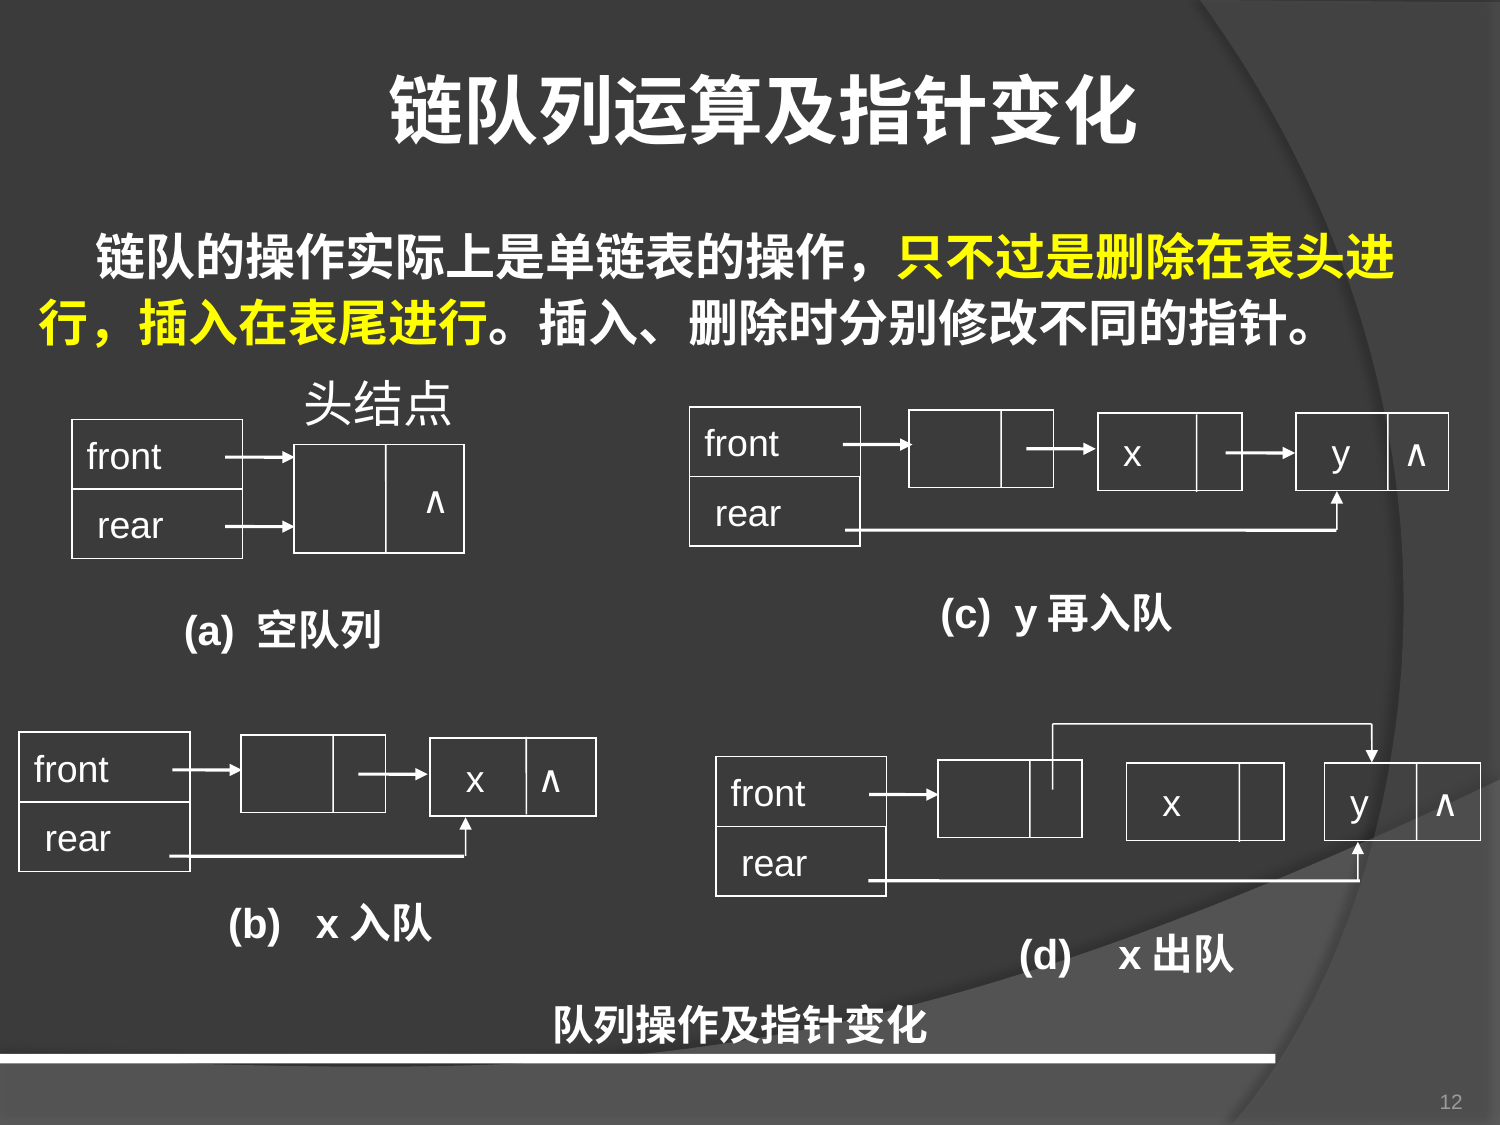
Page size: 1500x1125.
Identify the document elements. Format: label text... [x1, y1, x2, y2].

text_box 头结点 [288, 364, 481, 440]
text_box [18, 731, 597, 966]
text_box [715, 723, 1481, 996]
text_box 队列操作及指针变化 [462, 993, 1018, 1053]
text_box 链队列运算及指针变化 链队的操作实际上是单链表的操作，只不过是删除在表头进行，插入在表尾进行。插入、删除时分别修改不同的指针。 [23, 46, 1469, 359]
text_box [71, 419, 465, 672]
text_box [689, 406, 1449, 655]
slide_number 12 [1337, 1053, 1463, 1114]
